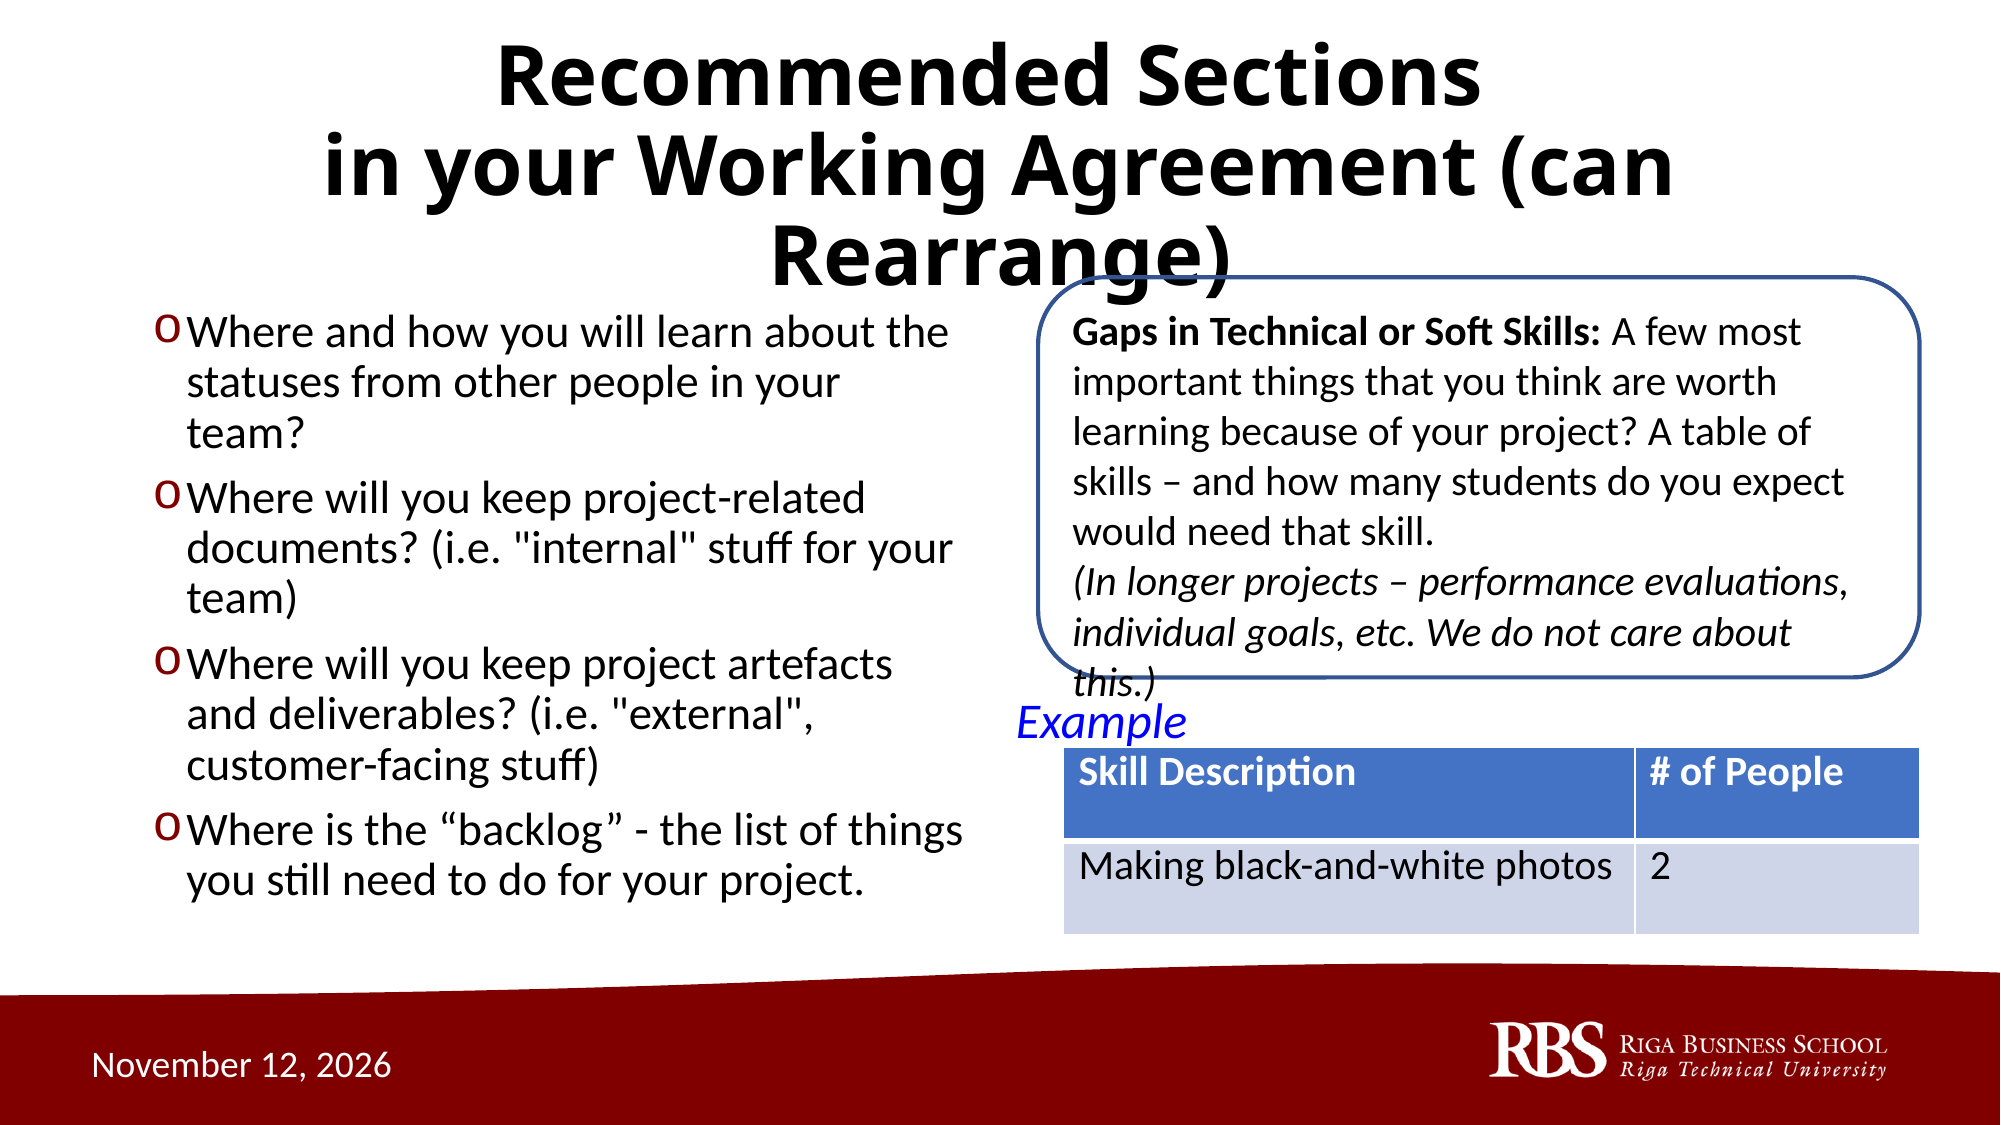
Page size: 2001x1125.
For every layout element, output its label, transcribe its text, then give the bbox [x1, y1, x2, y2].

title Recommended Sections in your Working Agreement (can Rearrange) [137, 59, 1863, 278]
list Where and how you will learn about the statuses from other people in your team? Where will you keep project-related documents? (i.e. "internal" stuff for your team) Where will you keep project artefacts and deliverables? (i.e. "external", customer-facing stuff) Where is the “backlog” - the list of things you still need to do for your project. [137, 299, 988, 936]
table_header Skill Description [1064, 748, 1634, 838]
text_box Gaps in Technical or Soft Skills: A few most important things that you think are worth learning because of your project? A table of skills – and how many students do you expect would need that skill. (In longer projects – performance evaluations, individual goals, etc. We do not care about this.) [1037, 276, 1921, 679]
table_header # of People [1636, 748, 1919, 838]
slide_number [76, 1032, 527, 1093]
table_cell 2 [1636, 844, 1919, 934]
table_cell Making black-and-white photos [1064, 844, 1634, 934]
picture [1475, 1002, 1900, 1100]
text_box Example [1001, 680, 1203, 756]
